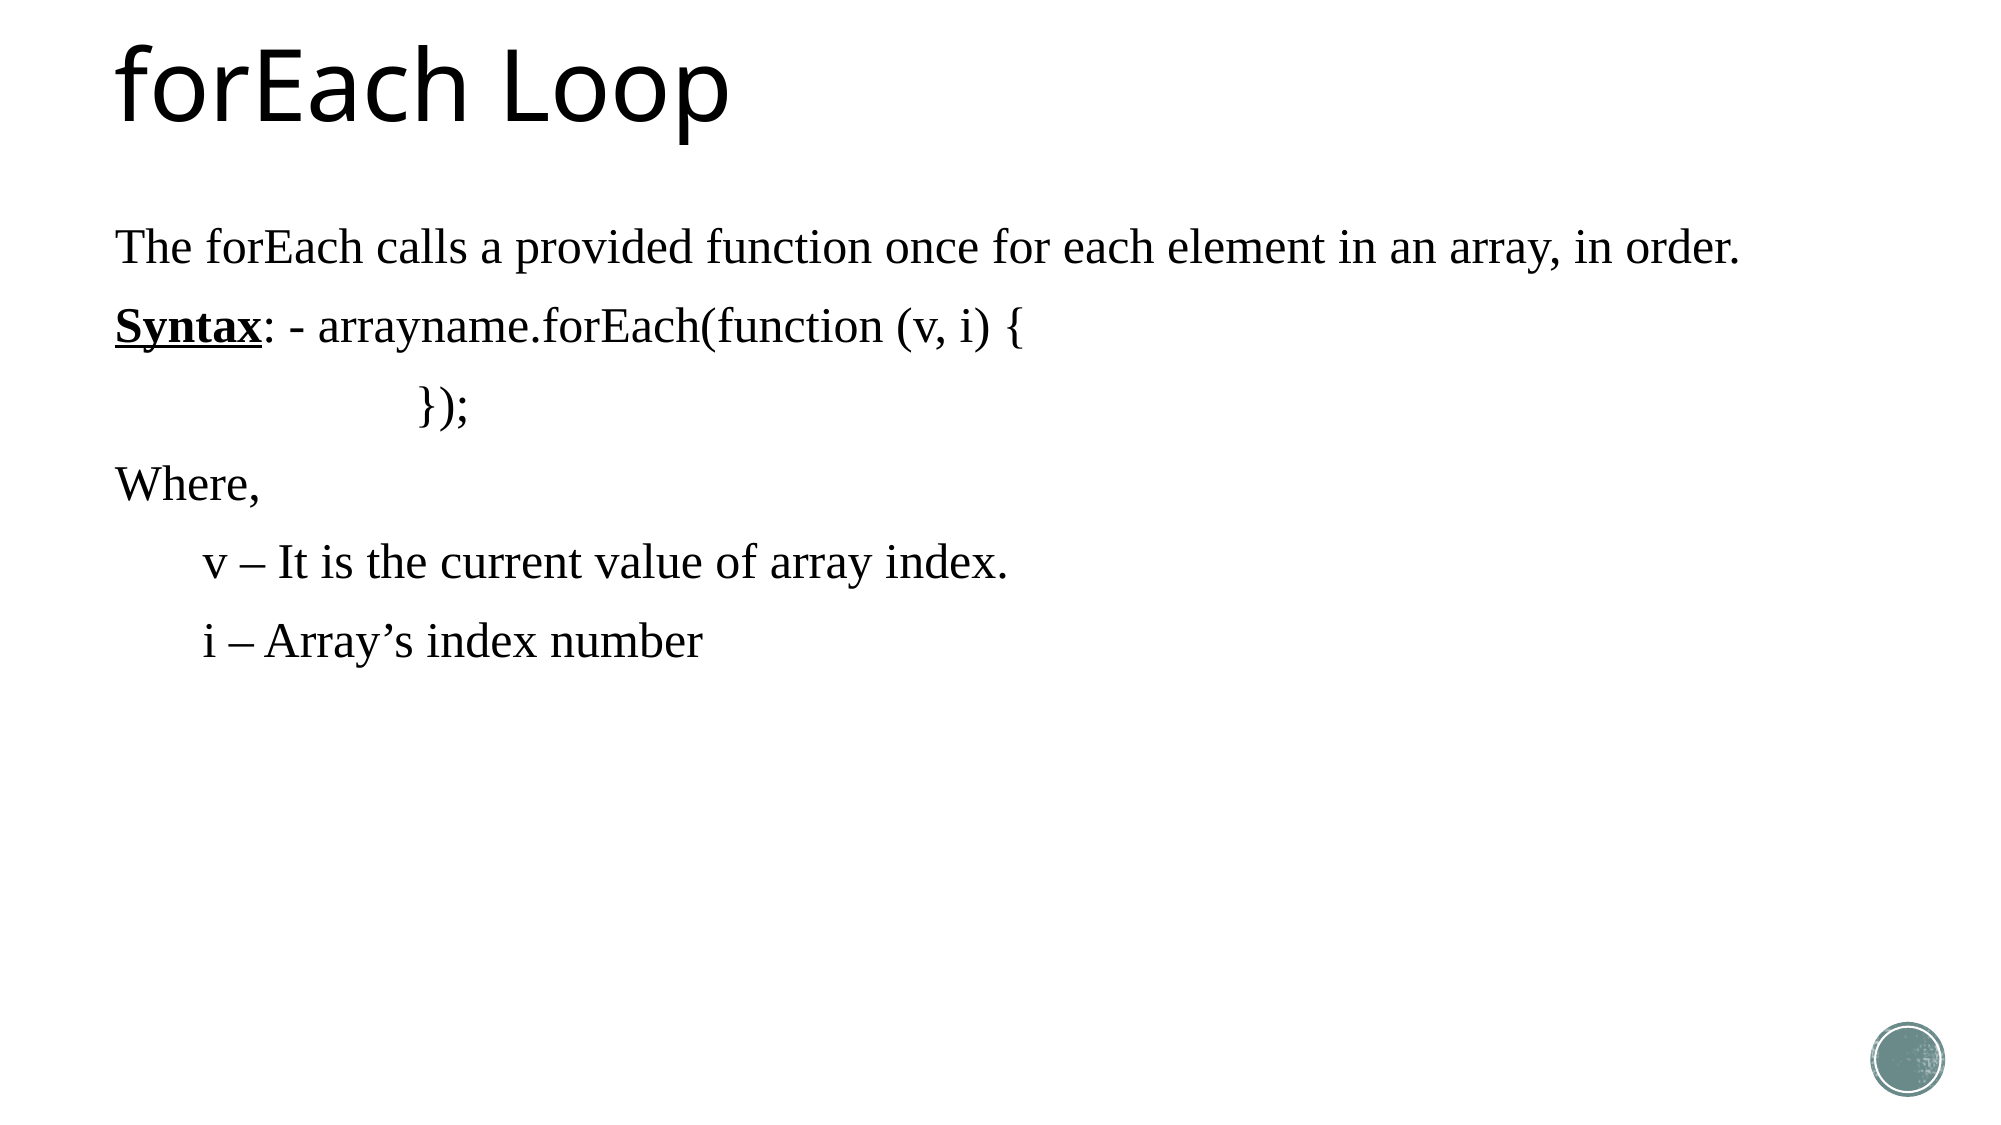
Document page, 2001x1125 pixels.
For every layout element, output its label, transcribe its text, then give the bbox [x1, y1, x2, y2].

title forEach Loop [99, 0, 1900, 184]
list The forEach calls a provided function once for each element in an array, in order. Syntax: - arrayname.forEach(function (v, i) { }); Where, v – It is the current value of array index. i – Array’s index number [99, 212, 1900, 985]
